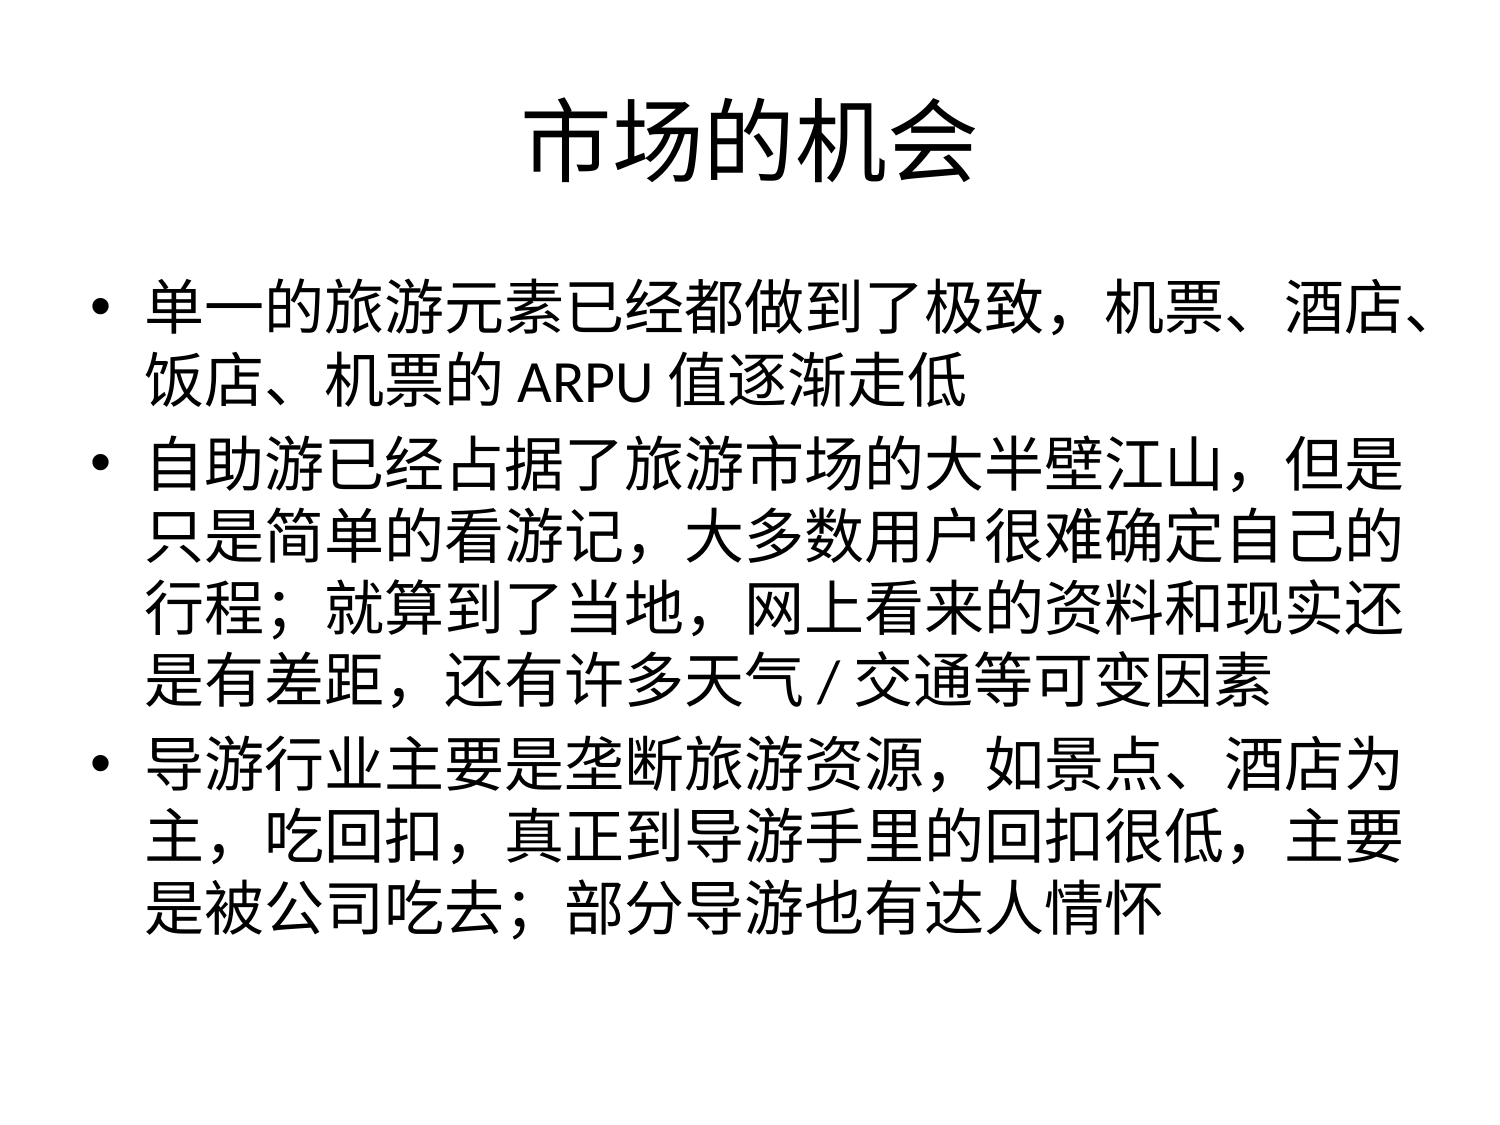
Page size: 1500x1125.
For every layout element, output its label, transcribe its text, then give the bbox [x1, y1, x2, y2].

list 单一的旅游元素已经都做到了极致，机票、酒店、饭店、机票的ARPU值逐渐走低 自助游已经占据了旅游市场的大半壁江山，但是只是简单的看游记，大多数用户很难确定自己的行程；就算到了当地，网上看来的资料和现实还是有差距，还有许多天气/交通等可变因素 导游行业主要是垄断旅游资源，如景点、酒店为主，吃回扣，真正到导游手里的回扣很低，主要是被公司吃去；部分导游也有达人情怀 [75, 262, 1425, 1005]
title 市场的机会 [75, 45, 1425, 233]
